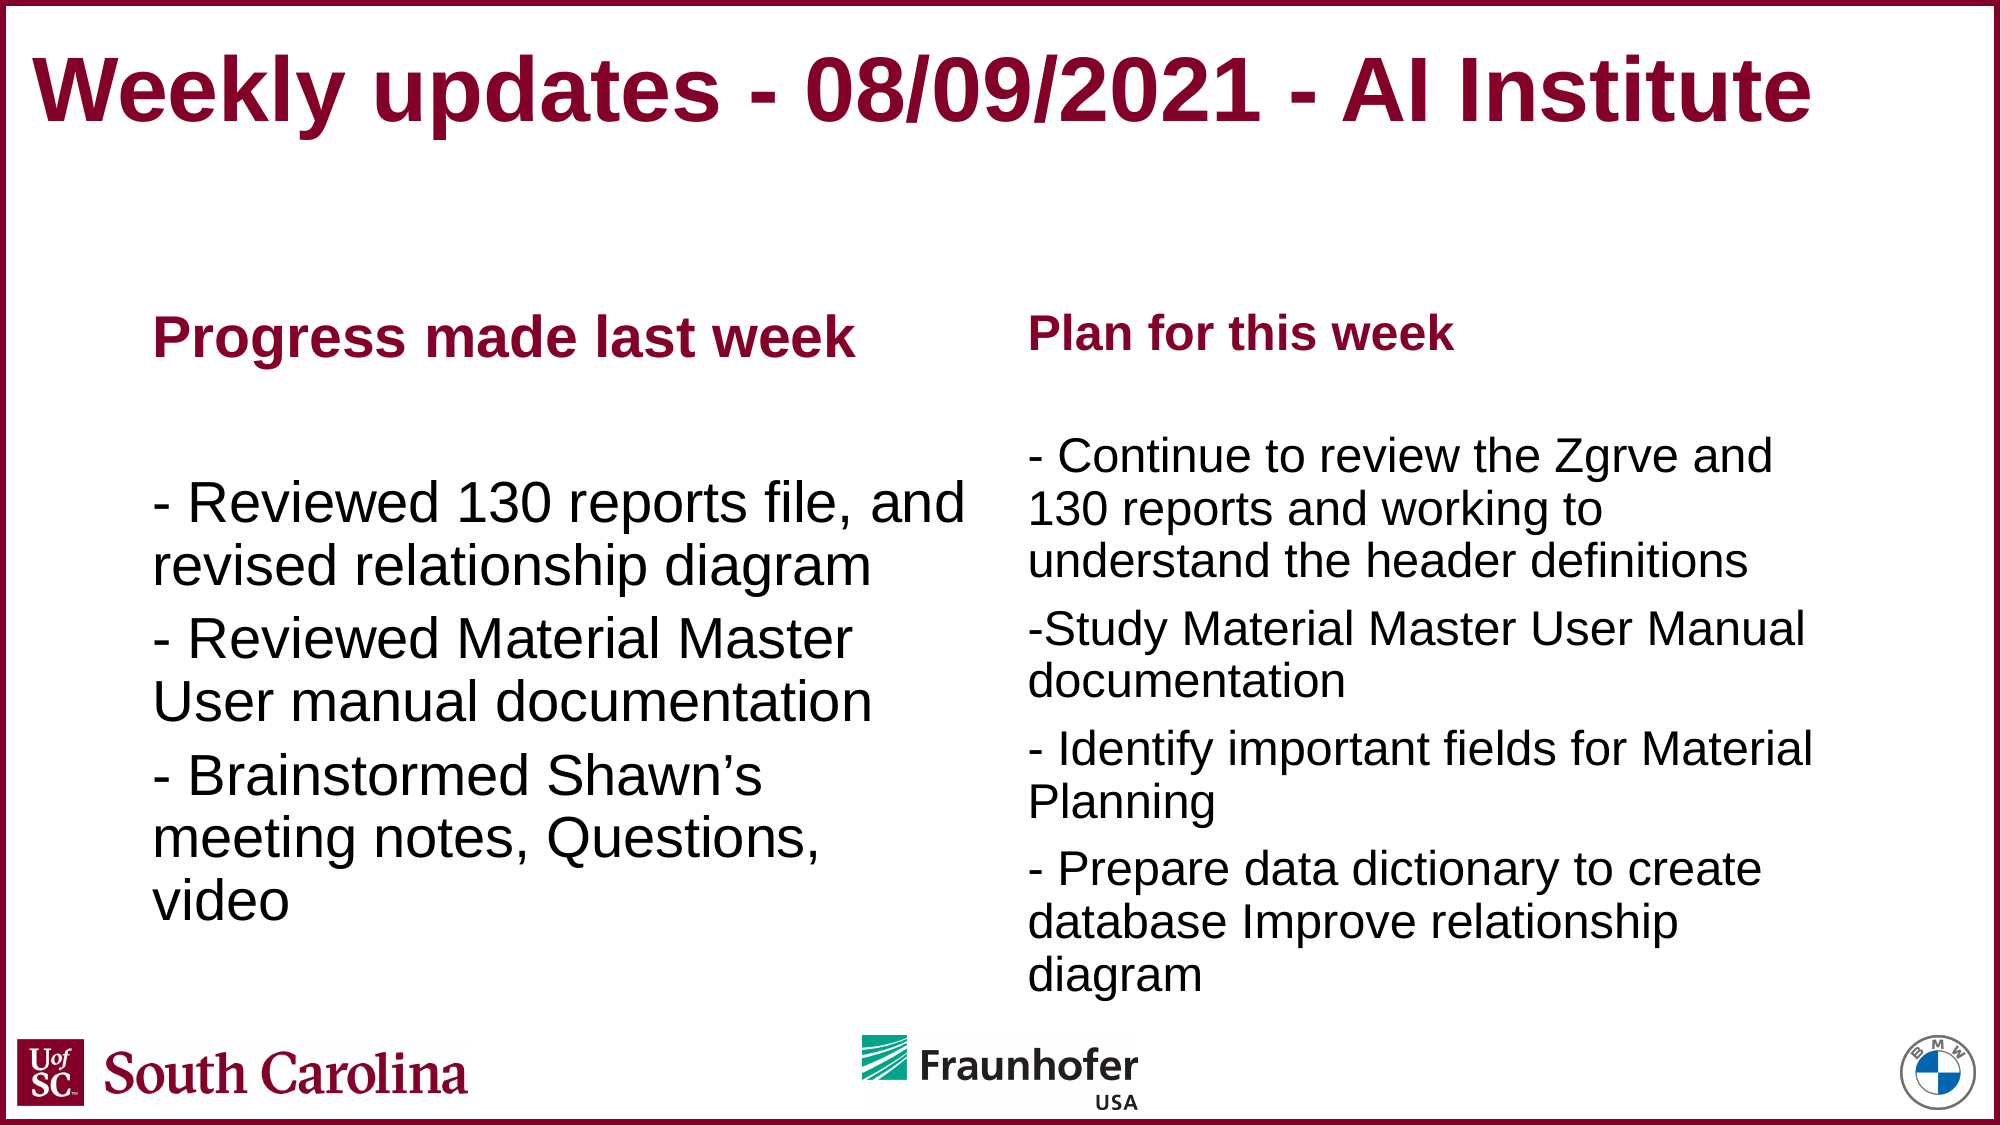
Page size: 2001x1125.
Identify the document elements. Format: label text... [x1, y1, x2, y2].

picture [862, 1035, 1138, 1110]
picture [17, 1039, 468, 1106]
picture [1900, 1035, 1976, 1110]
list Progress made last week - Reviewed 130 reports file, and revised relationship diagram - Reviewed Material Master User manual documentation - Brainstormed Shawn’s meeting notes, Questions, video [137, 299, 988, 1014]
title Weekly updates - 08/09/2021 - AI Institute [17, 22, 1976, 162]
list Plan for this week - Continue to review the Zgrve and 130 reports and working to understand the header definitions -Study Material Master User Manual documentation - Identify important fields for Material Planning - Prepare data dictionary to create database Improve relationship diagram [1012, 299, 1863, 1014]
